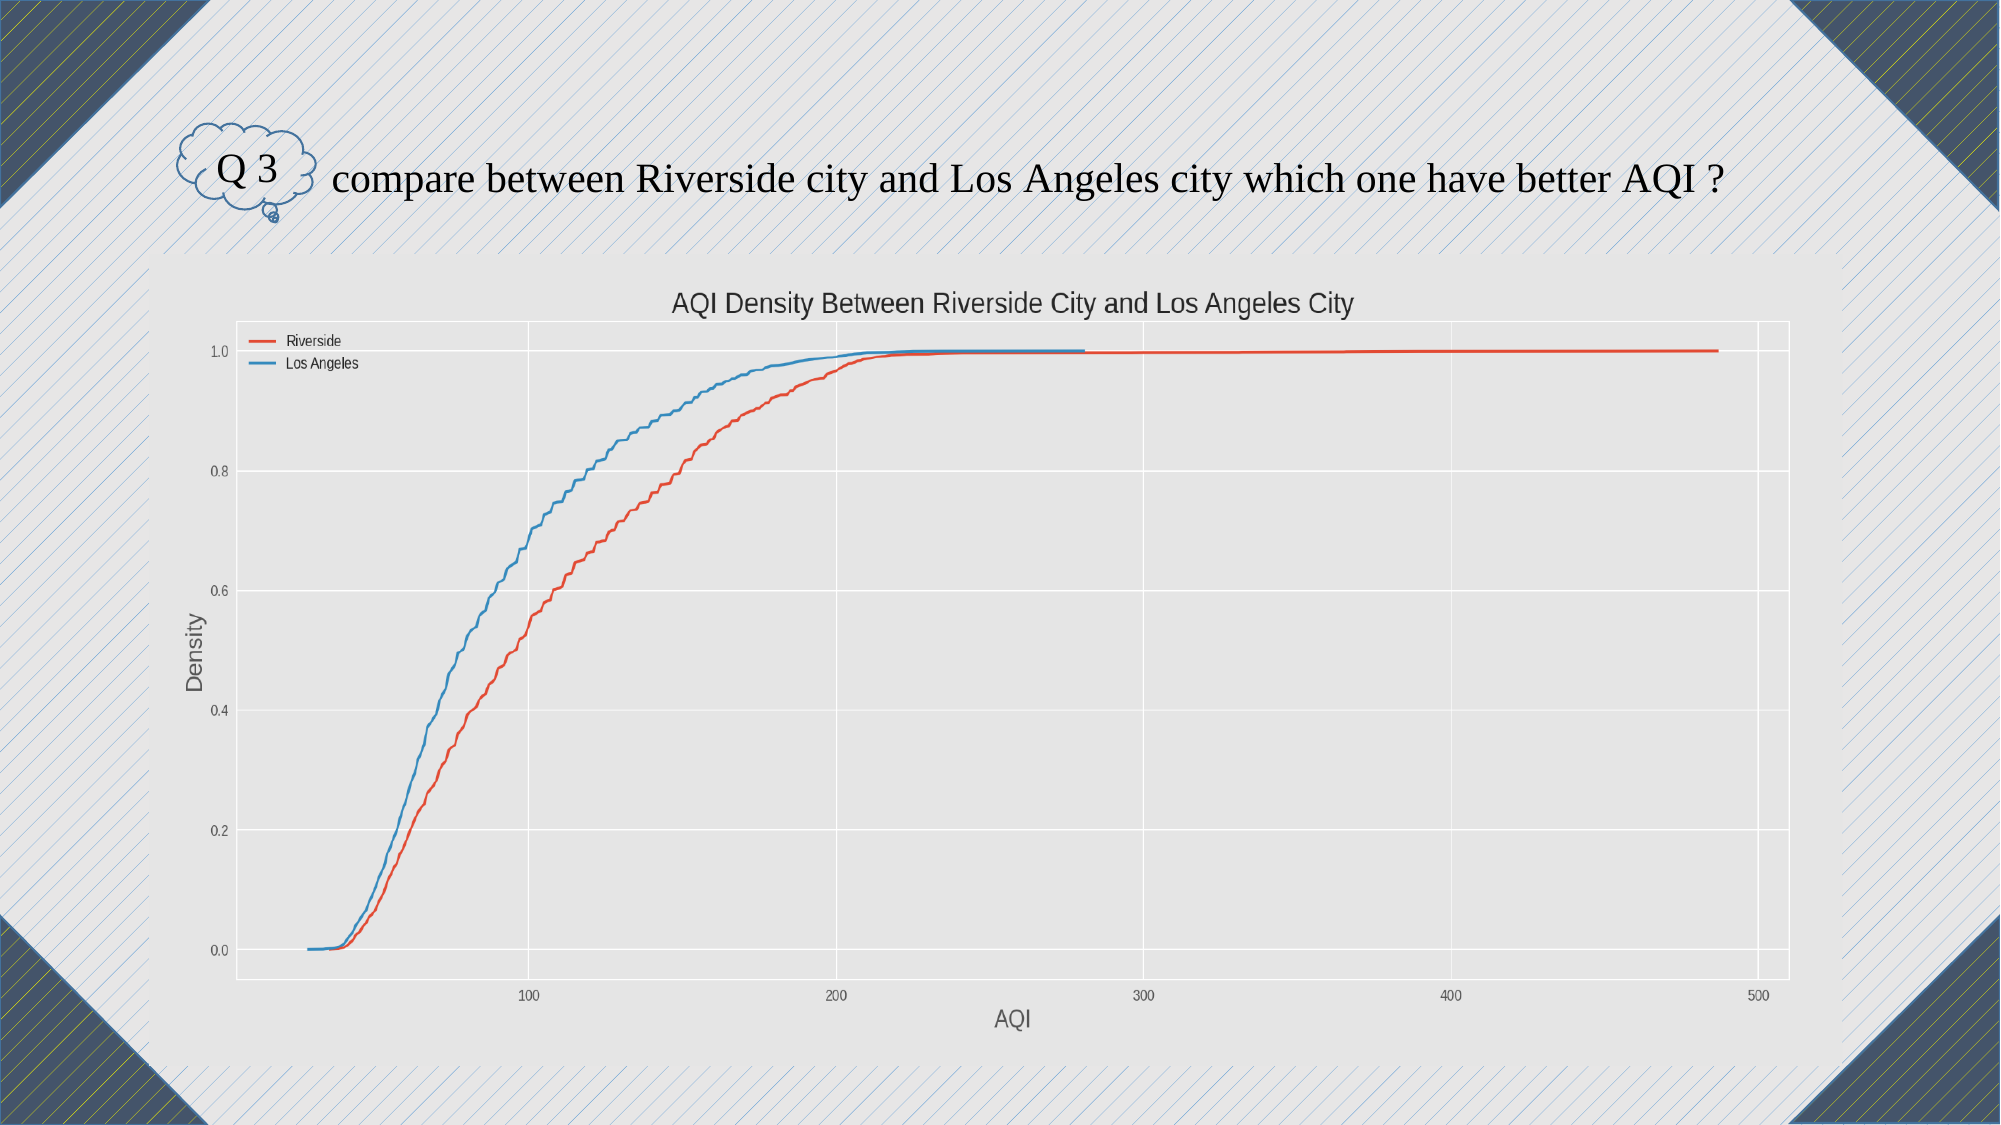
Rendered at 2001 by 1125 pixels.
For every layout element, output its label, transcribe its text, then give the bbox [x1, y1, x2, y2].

text_box [1788, 914, 2000, 1125]
text_box [0, 914, 209, 1125]
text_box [177, 123, 316, 210]
text_box compare between Riverside city and Los Angeles city which one have better AQI ? [316, 143, 1742, 209]
picture [149, 254, 1843, 1066]
text_box [0, 0, 211, 209]
text_box [1789, 0, 2000, 212]
